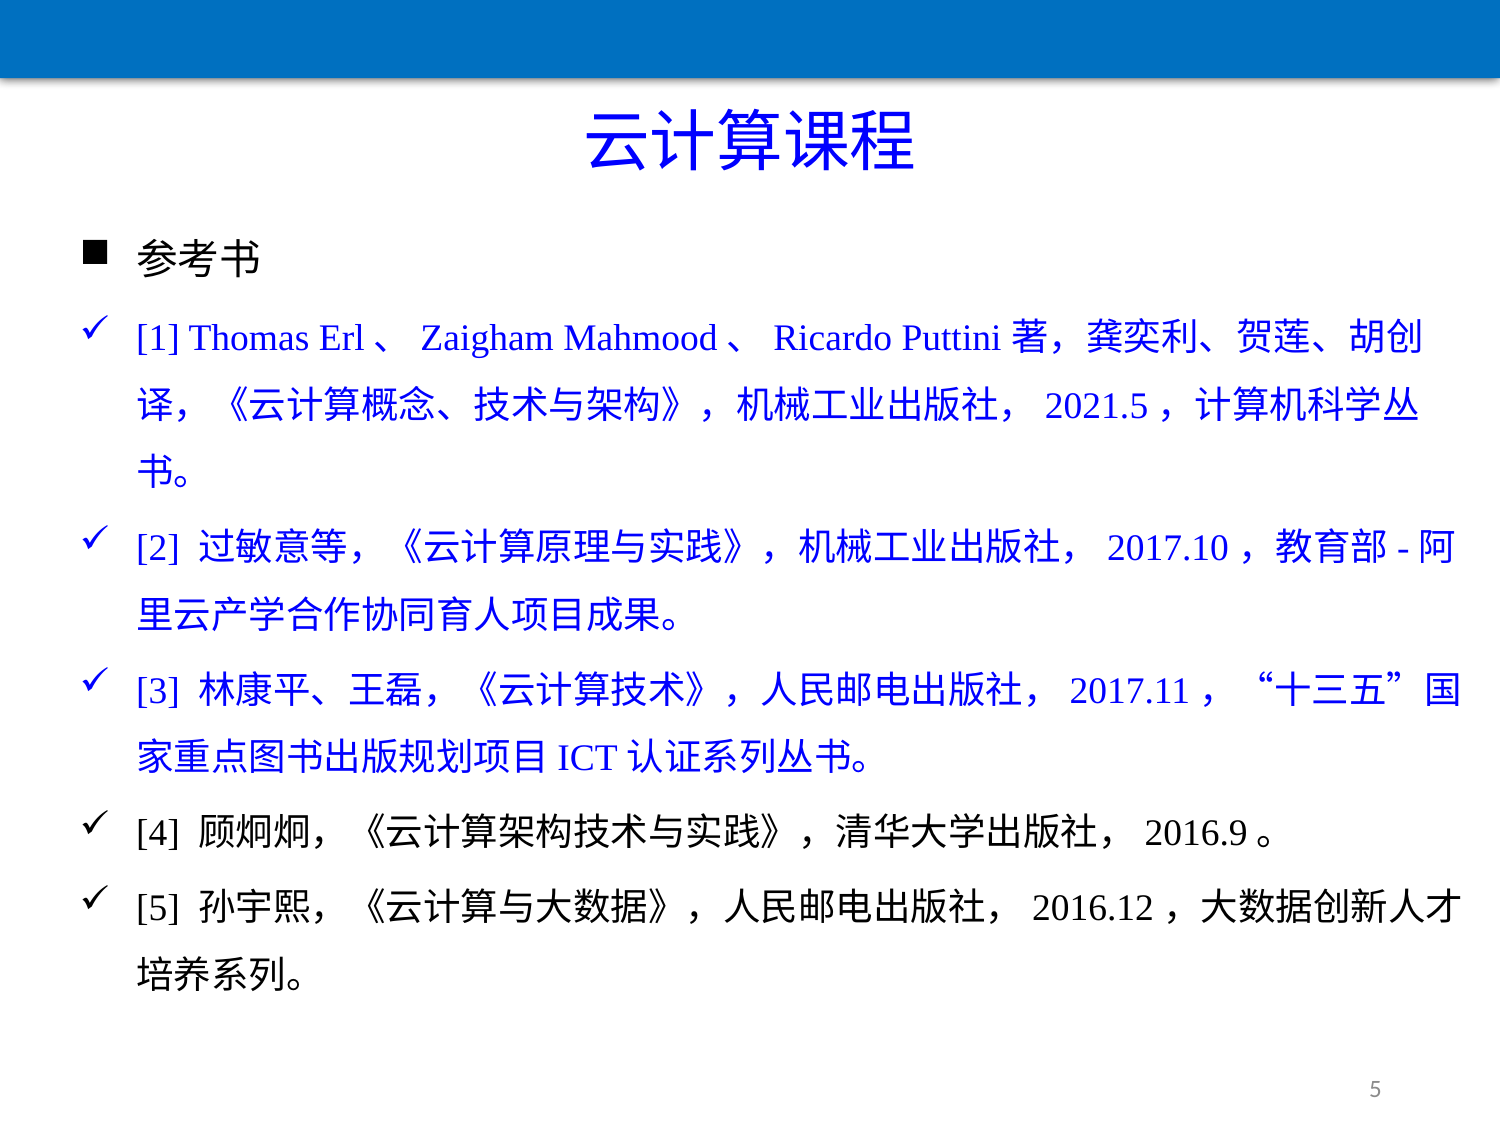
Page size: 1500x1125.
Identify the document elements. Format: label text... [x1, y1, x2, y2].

text_box [0, 0, 1500, 79]
text_box 云计算课程 [0, 91, 1500, 187]
slide_number 5 [1059, 1057, 1397, 1118]
text_box 参考书 [1] Thomas Erl、Zaigham Mahmood、Ricardo Puttini著，龚奕利、贺莲、胡创译，《云计算概念、技术与架构》，机械工业出版社，2021.5，计算机科学丛书。 [2] 过敏意等，《云计算原理与实践》，机械工业出版社，2017.10，教育部-阿里云产学合作协同育人项目成果。 [3] 林康平、王磊，《云计算技术》，人民邮电出版社，2017.11，“十三五”国家重点图书出版规划项目ICT认证系列丛书。 [4] 顾炯炯，《云计算架构技术与实践》，清华大学出版社，2016.9。 [5] 孙宇熙，《云计算与大数据》，人民邮电出版社，2016.12，大数据创新人才培养系列。 [64, 200, 1483, 1003]
